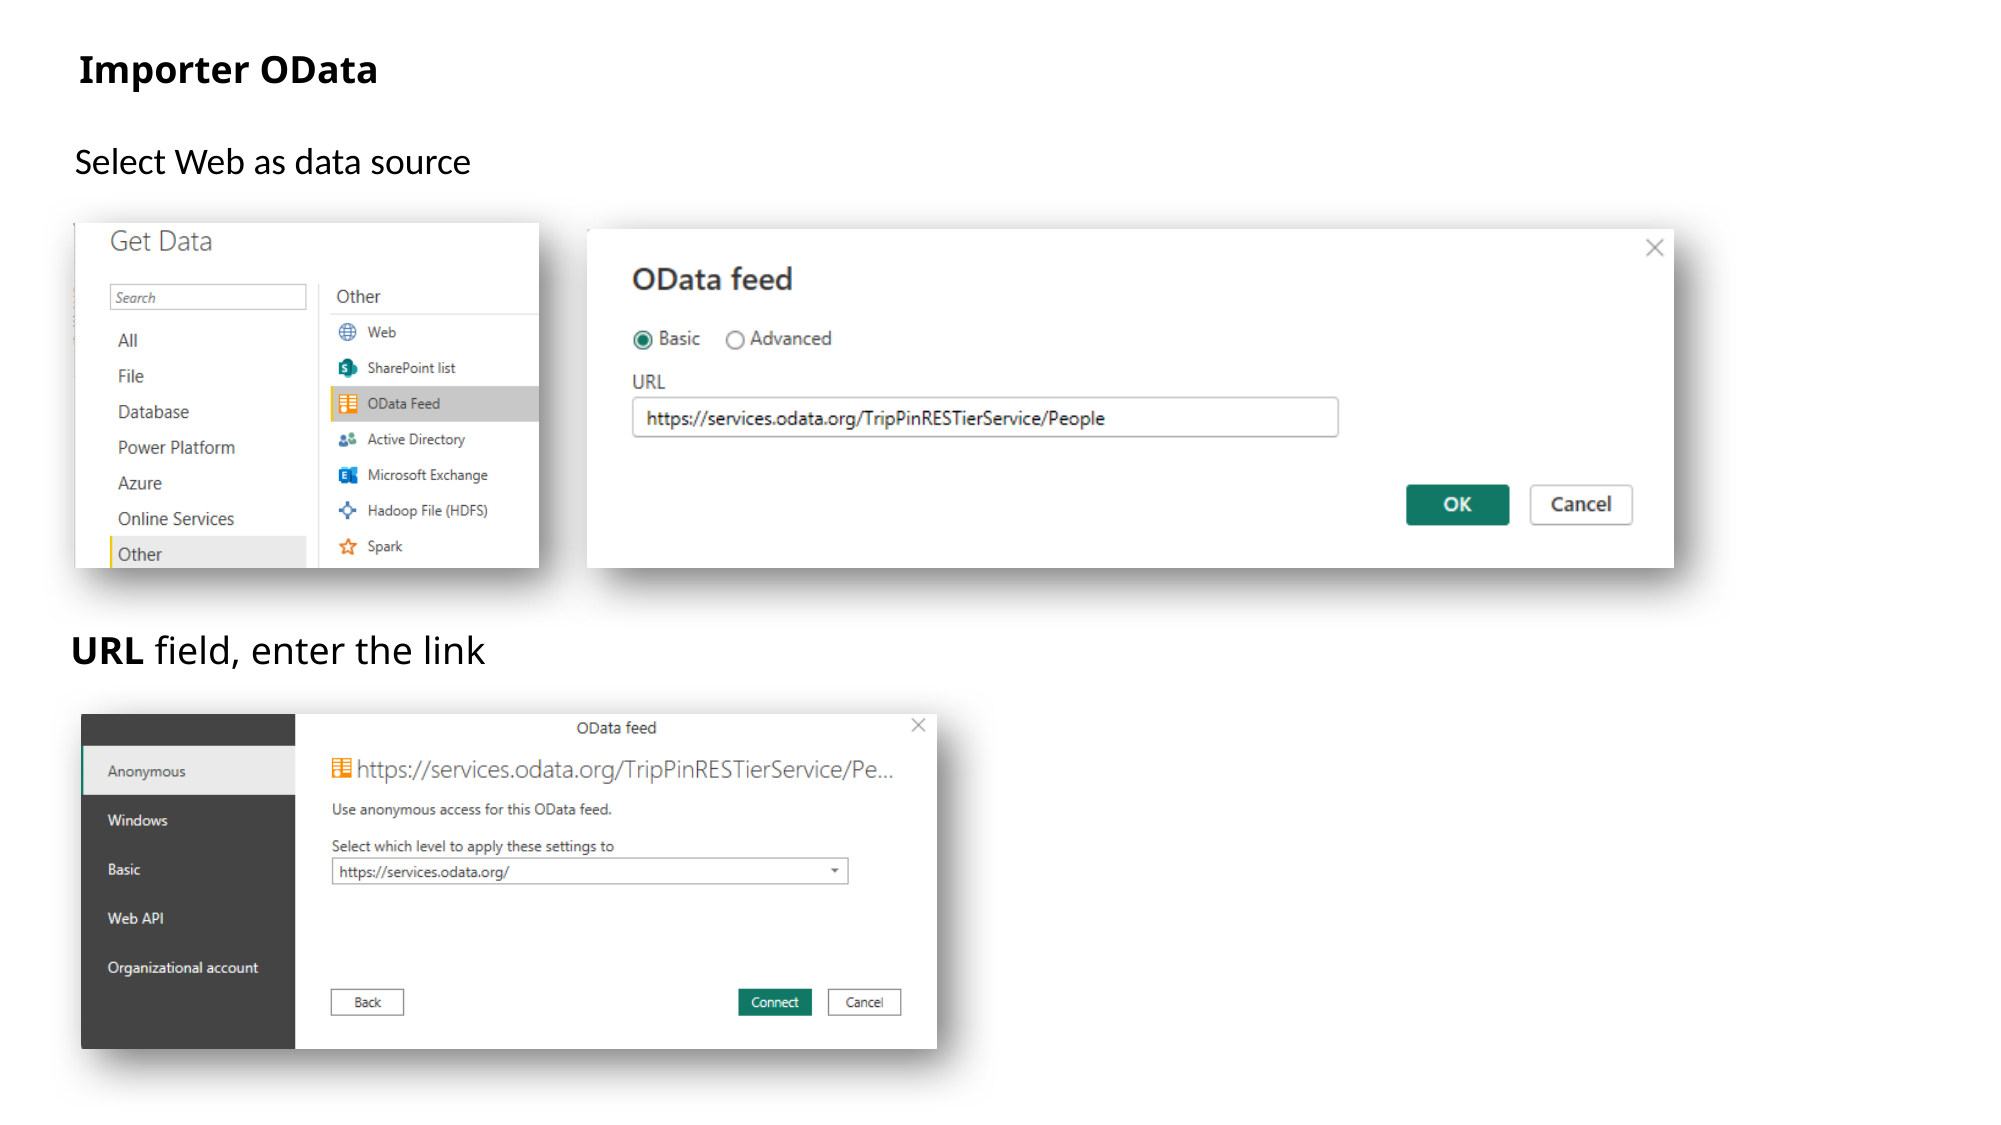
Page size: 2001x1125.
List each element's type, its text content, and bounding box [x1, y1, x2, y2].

picture [587, 229, 1674, 568]
text_box URL field, enter the link [55, 616, 501, 680]
text_box Importer OData [64, 35, 394, 99]
picture [81, 714, 937, 1049]
picture [73, 223, 539, 568]
text_box Select Web as data source [60, 129, 510, 190]
